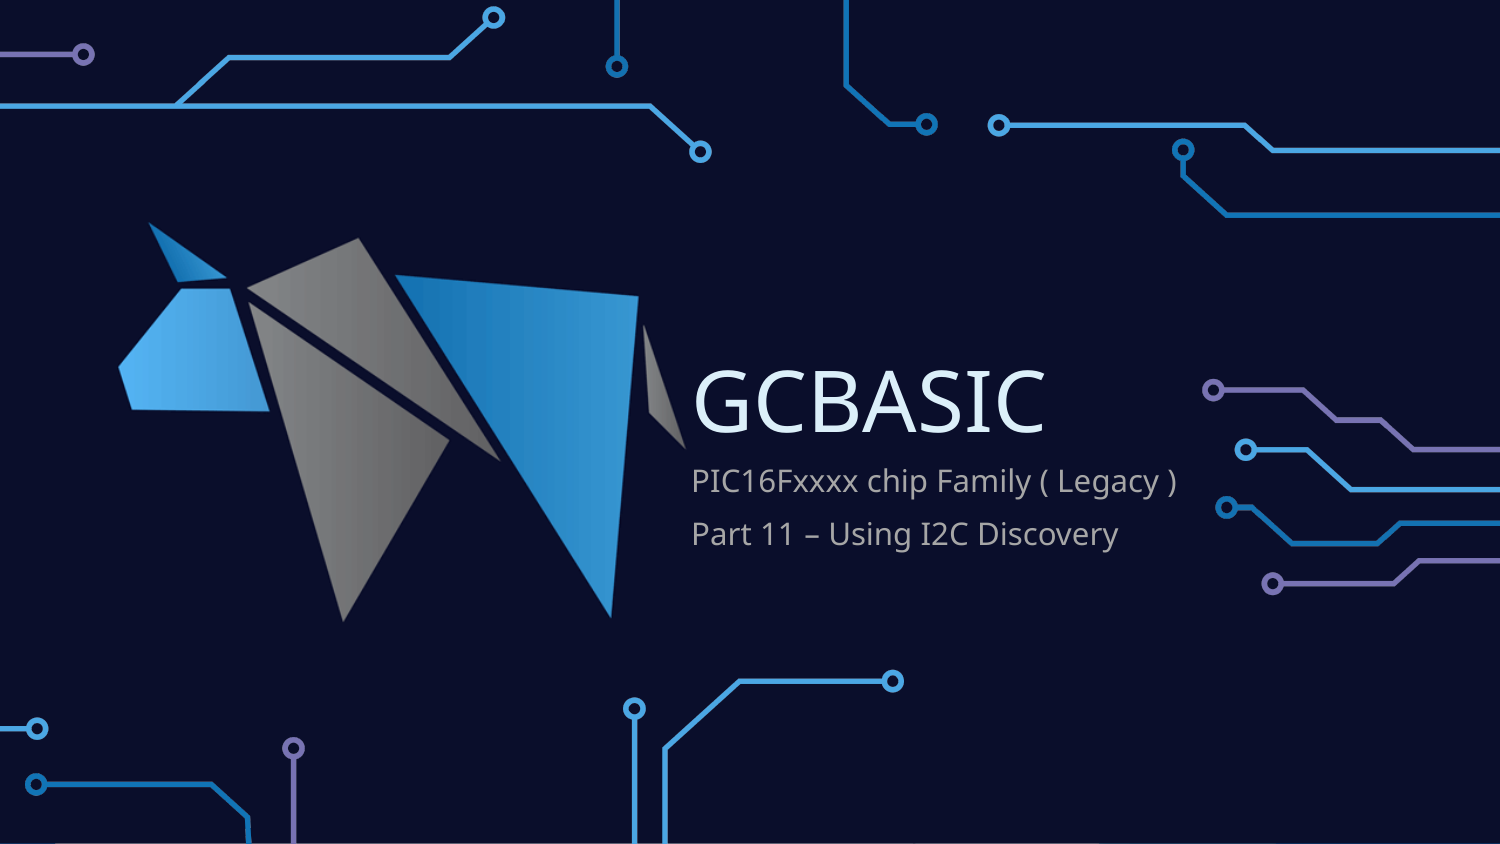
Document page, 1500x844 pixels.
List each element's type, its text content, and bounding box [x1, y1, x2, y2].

title GCBASIC [679, 230, 1229, 455]
list PIC16Fxxxx chip Family ( Legacy ) Part 11 – Using I2C Discovery [679, 455, 1229, 562]
picture [0, 0, 1500, 844]
